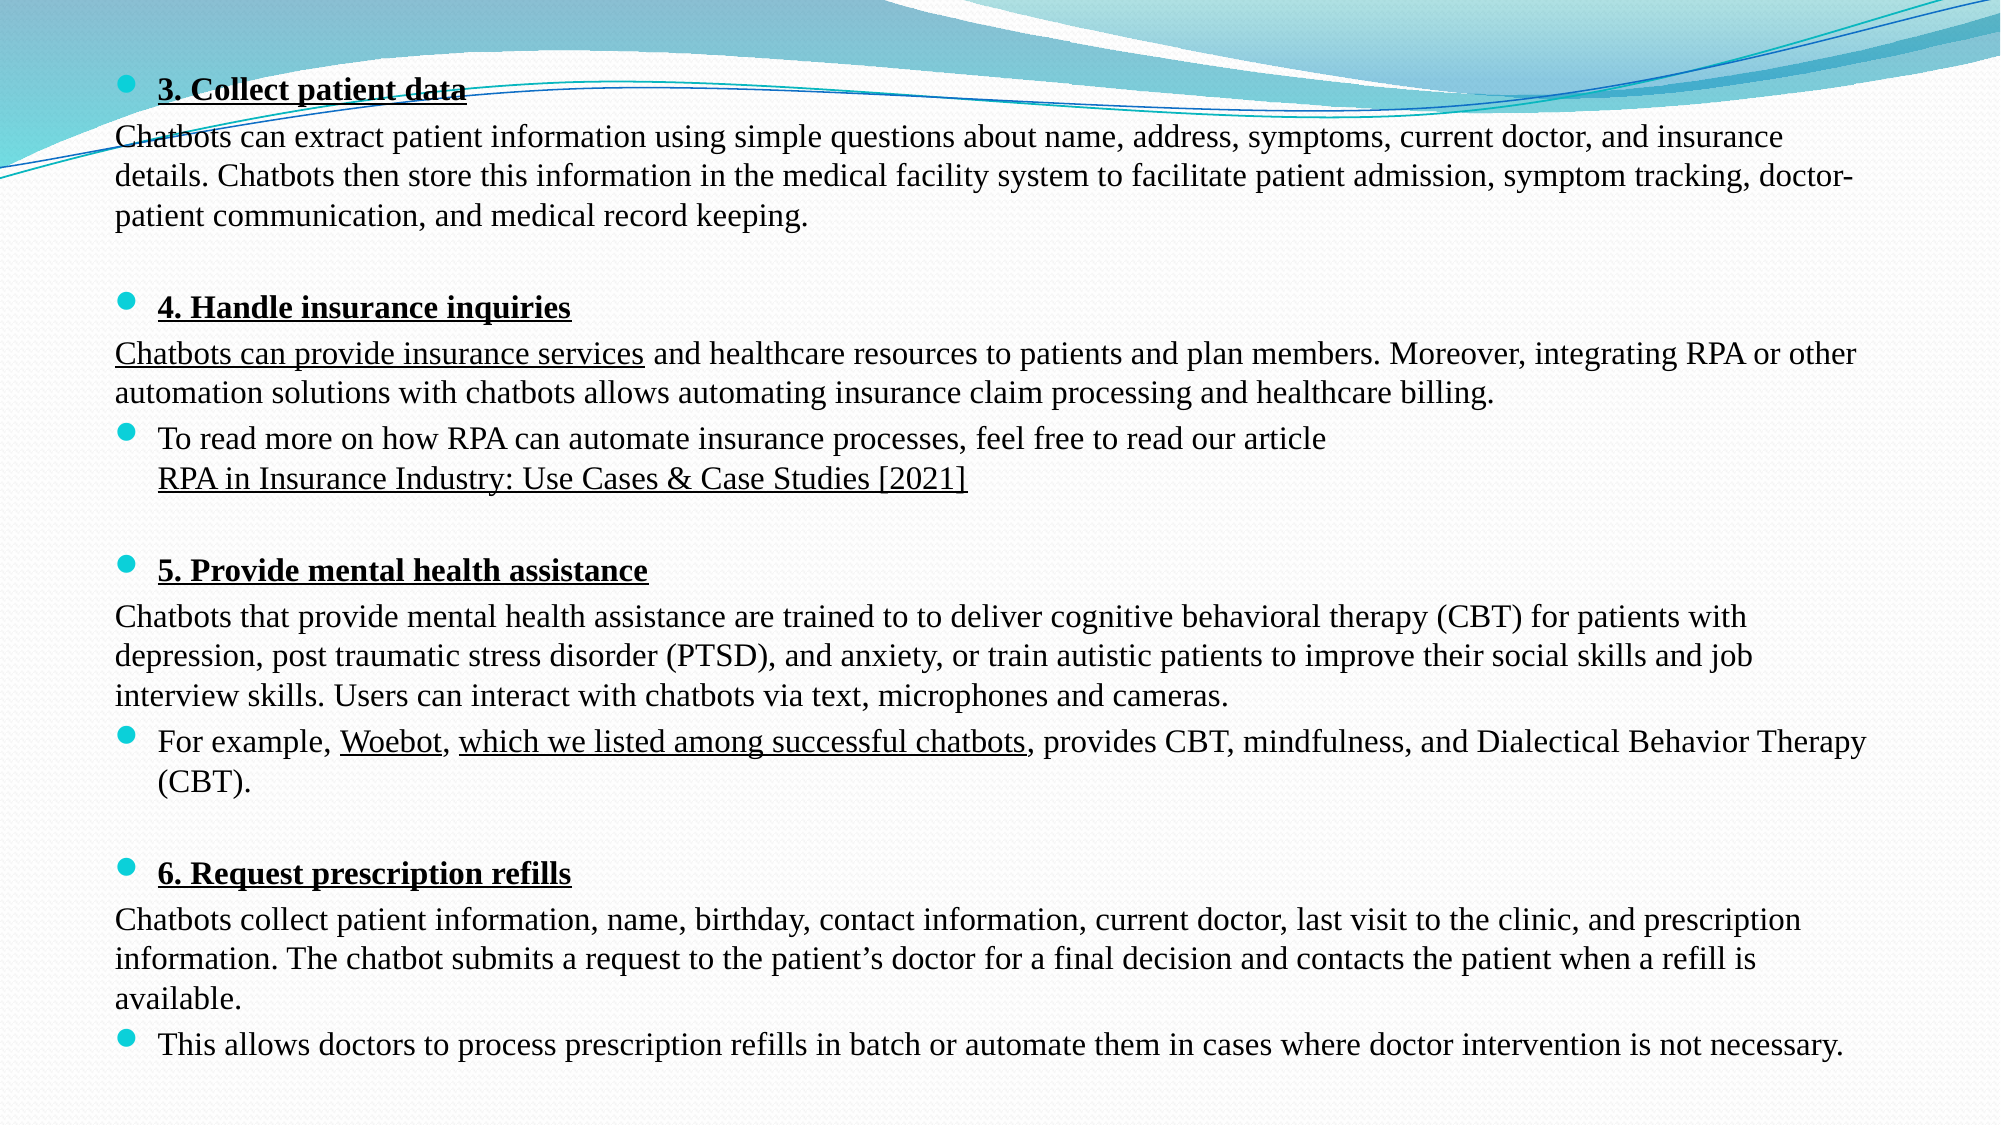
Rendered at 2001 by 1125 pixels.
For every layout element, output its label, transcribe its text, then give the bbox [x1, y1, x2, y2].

list 3. Collect patient data Chatbots can extract patient information using simple questions about name, address, symptoms, current doctor, and insurance details. Chatbots then store this information in the medical facility system to facilitate patient admission, symptom tracking, doctor-patient communication, and medical record keeping. 4. Handle insurance inquiries Chatbots can provide insurance services and healthcare resources to patients and plan members. Moreover, integrating RPA or other automation solutions with chatbots allows automating insurance claim processing and healthcare billing. To read more on how RPA can automate insurance processes, feel free to read our article RPA in Insurance Industry: Use Cases & Case Studies [2021] 5. Provide mental health assistance Chatbots that provide mental health assistance are trained to to deliver cognitive behavioral therapy (CBT) for patients with depression, post traumatic stress disorder (PTSD), and anxiety, or train autistic patients to improve their social skills and job interview skills. Users can interact with chatbots via text, microphones and cameras. For example, Woebot, which we listed among successful chatbots, provides CBT, mindfulness, and Dialectical Behavior Therapy (CBT). 6. Request prescription refills Chatbots collect patient information, name, birthday, contact information, current doctor, last visit to the clinic, and prescription information. The chatbot submits a request to the patient’s doctor for a final decision and contacts the patient when a refill is available. This allows doctors to process prescription refills in batch or automate them in cases where doctor intervention is not necessary. [99, 60, 1900, 1074]
